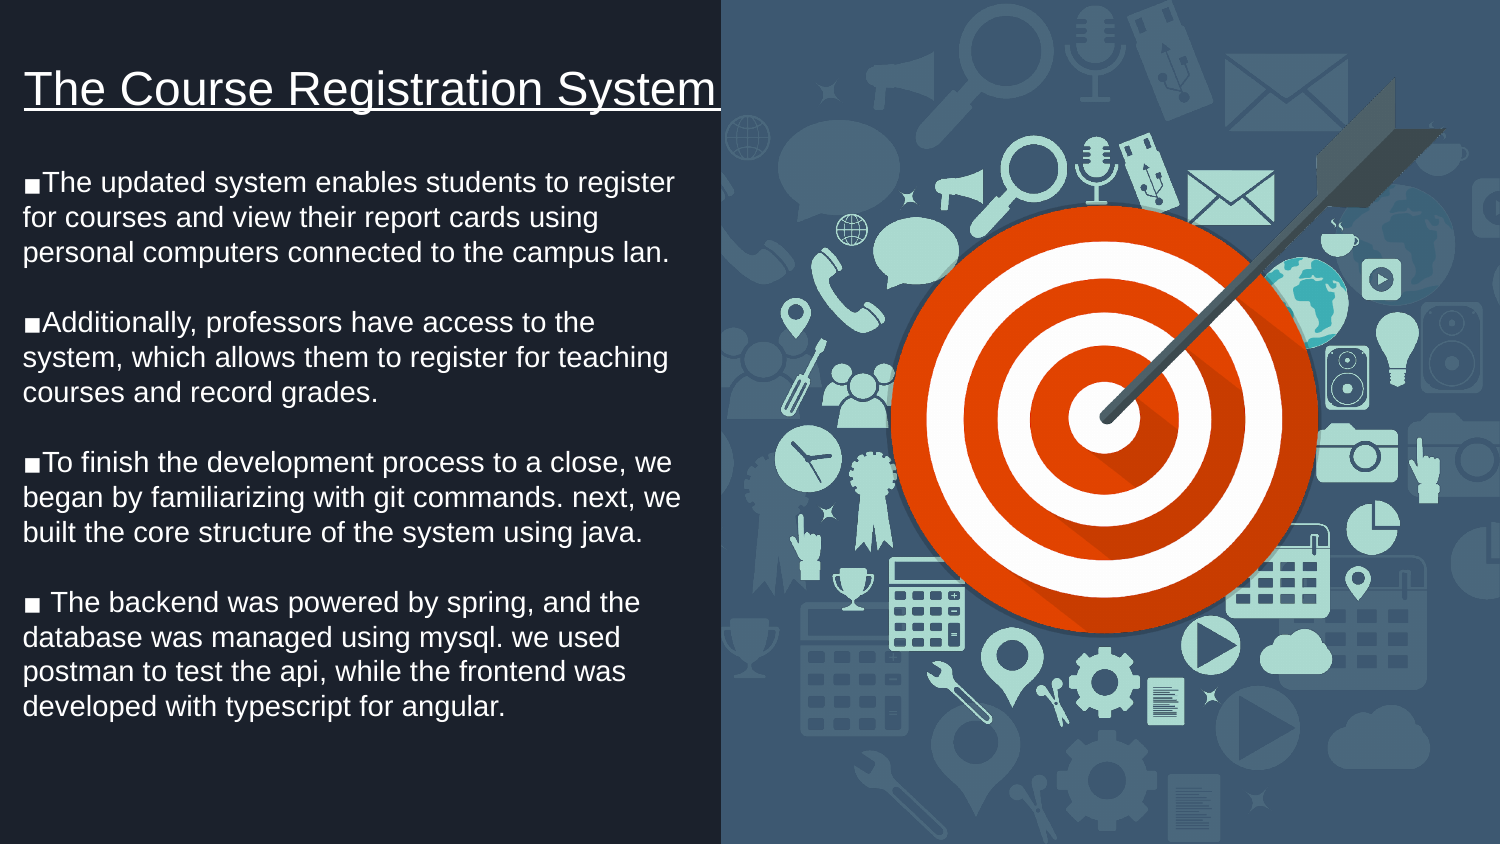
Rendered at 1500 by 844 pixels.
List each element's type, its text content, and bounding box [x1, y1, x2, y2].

title The Course Registration System [23, 57, 716, 115]
text_box The updated system enables students to register for courses and view their report cards using personal computers connected to the campus lan. Additionally, professors have access to the system, which allows them to register for teaching courses and record grades. To finish the development process to a close, we began by familiarizing with git commands. next, we built the core structure of the system using java. The backend was powered by spring, and the database was managed using mysql. we used postman to test the api, while the frontend was developed with typescript for angular. [11, 157, 713, 764]
picture [721, 0, 1500, 844]
